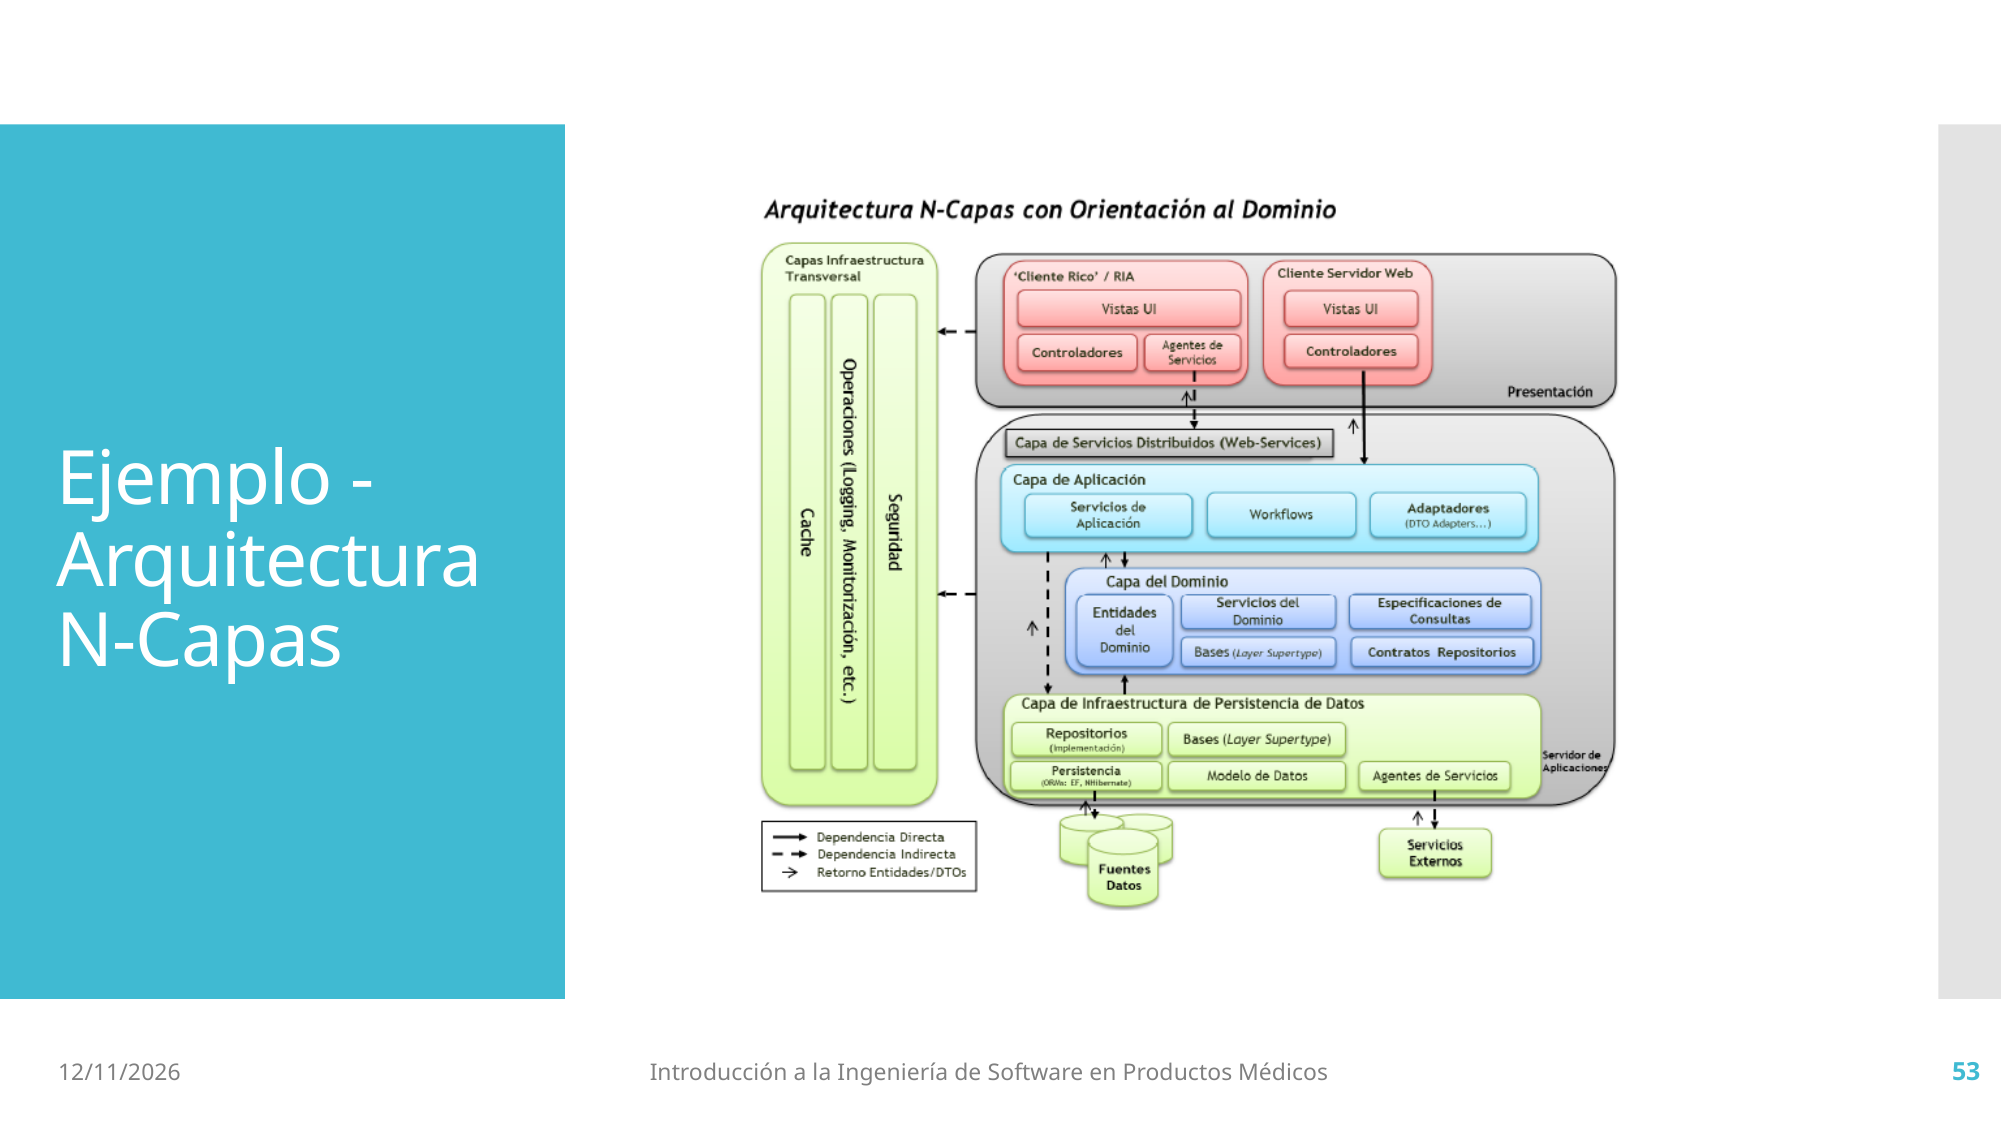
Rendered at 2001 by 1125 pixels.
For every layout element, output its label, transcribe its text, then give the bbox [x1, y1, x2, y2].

picture [737, 184, 1655, 916]
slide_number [43, 1042, 493, 1103]
title Ejemplo - Arquitectura N-Capas [41, 184, 525, 940]
footer Introducción a la Ingeniería de Software en Productos Médicos [634, 1042, 1605, 1103]
slide_number 53 [1744, 1042, 1996, 1103]
